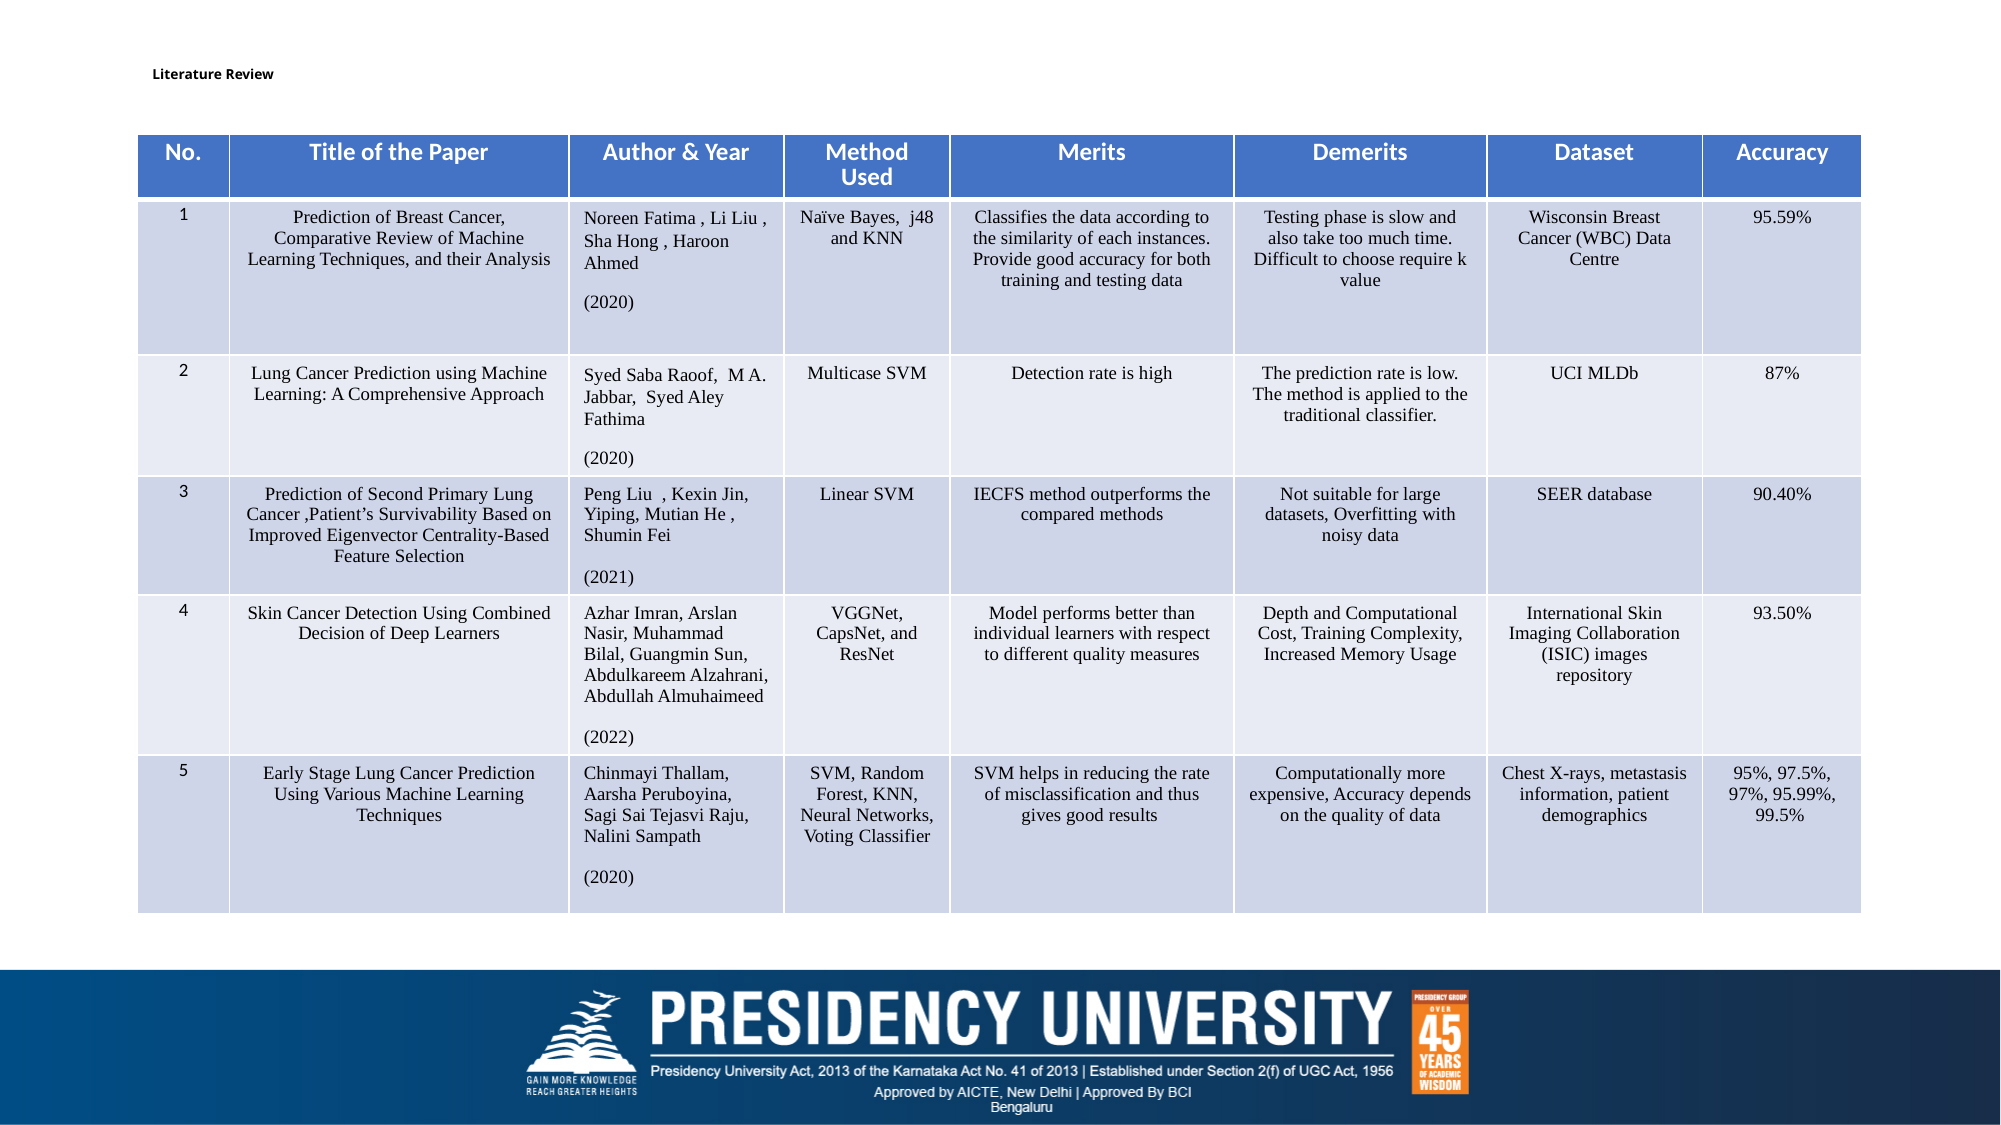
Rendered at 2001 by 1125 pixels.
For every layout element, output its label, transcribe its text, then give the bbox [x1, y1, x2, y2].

table_cell 95%, 97.5%, 97%, 95.99%, 99.5% [1703, 756, 1861, 913]
table_header No. [138, 135, 229, 197]
table_cell SEER database [1488, 477, 1702, 594]
table_cell Early Stage Lung Cancer Prediction Using Various Machine Learning Techniques [230, 756, 568, 913]
table_cell SVM, Random Forest, KNN, Neural Networks, Voting Classifier [785, 756, 949, 913]
picture [0, 0, 2001, 1125]
table_header Accuracy [1703, 135, 1861, 197]
table_cell 4 [138, 596, 229, 754]
table_cell Prediction of Second Primary Lung Cancer ,Patient’s Survivability Based on Improved Eigenvector Centrality-Based Feature Selection [230, 477, 568, 594]
table_cell 90.40% [1703, 477, 1861, 594]
table_cell Detection rate is high [951, 356, 1233, 475]
table_cell Classifies the data according to the similarity of each instances. Provide good accuracy for both training and testing data [951, 202, 1233, 354]
table_cell International Skin Imaging Collaboration (ISIC) images repository [1488, 596, 1702, 754]
table_cell Noreen Fatima , Li Liu , Sha Hong , Haroon Ahmed (2020) [570, 202, 783, 354]
table_cell 87% [1703, 356, 1861, 475]
table_cell Skin Cancer Detection Using Combined Decision of Deep Learners [230, 596, 568, 754]
table_cell 1 [138, 202, 229, 354]
table_cell Multicase SVM [785, 356, 949, 475]
table_cell Syed Saba Raoof, M A. Jabbar, Syed Aley Fathima (2020) [570, 356, 783, 475]
table_header Author & Year [570, 135, 783, 197]
table_header Method Used [785, 135, 949, 197]
table_cell SVM helps in reducing the rate of misclassification and thus gives good results [951, 756, 1233, 913]
table_cell VGGNet, CapsNet, and ResNet [785, 596, 949, 754]
table_header Title of the Paper [230, 135, 568, 197]
table_cell 2 [138, 356, 229, 475]
table_cell Testing phase is slow and also take too much time. Difficult to choose require k value [1235, 202, 1486, 354]
table_cell Prediction of Breast Cancer, Comparative Review of Machine Learning Techniques, and their Analysis [230, 202, 568, 354]
table_cell The prediction rate is low. The method is applied to the traditional classifier. [1235, 356, 1486, 475]
table_cell Depth and Computational Cost, Training Complexity, Increased Memory Usage [1235, 596, 1486, 754]
table_header Merits [951, 135, 1233, 197]
table_header Dataset [1488, 135, 1702, 197]
table_cell Lung Cancer Prediction using Machine Learning: A Comprehensive Approach [230, 356, 568, 475]
table_cell Chinmayi Thallam, Aarsha Peruboyina, Sagi Sai Tejasvi Raju, Nalini Sampath (2020) [570, 756, 783, 913]
table_cell Model performs better than individual learners with respect to different quality measures [951, 596, 1233, 754]
table_cell Linear SVM [785, 477, 949, 594]
table_cell 3 [138, 477, 229, 594]
table_cell 5 [138, 756, 229, 913]
table_cell 95.59% [1703, 202, 1861, 354]
table_cell Computationally more expensive, Accuracy depends on the quality of data [1235, 756, 1486, 913]
table_cell Not suitable for large datasets, Overfitting with noisy data [1235, 477, 1486, 594]
table_cell Chest X-rays, metastasis information, patient demographics [1488, 756, 1702, 913]
table_cell IECFS method outperforms the compared methods [951, 477, 1233, 594]
table_cell UCI MLDb [1488, 356, 1702, 475]
table_cell 93.50% [1703, 596, 1861, 754]
title Literature Review [137, 59, 1863, 91]
table_cell Peng Liu , Kexin Jin, Yiping, Mutian He , Shumin Fei (2021) [570, 477, 783, 594]
table_header Demerits [1235, 135, 1486, 197]
table_cell Naïve Bayes, j48 and KNN [785, 202, 949, 354]
table_cell Azhar Imran, Arslan Nasir, Muhammad Bilal, Guangmin Sun, Abdulkareem Alzahrani, Abdullah Almuhaimeed (2022) [570, 596, 783, 754]
table_cell Wisconsin Breast Cancer (WBC) Data Centre [1488, 202, 1702, 354]
